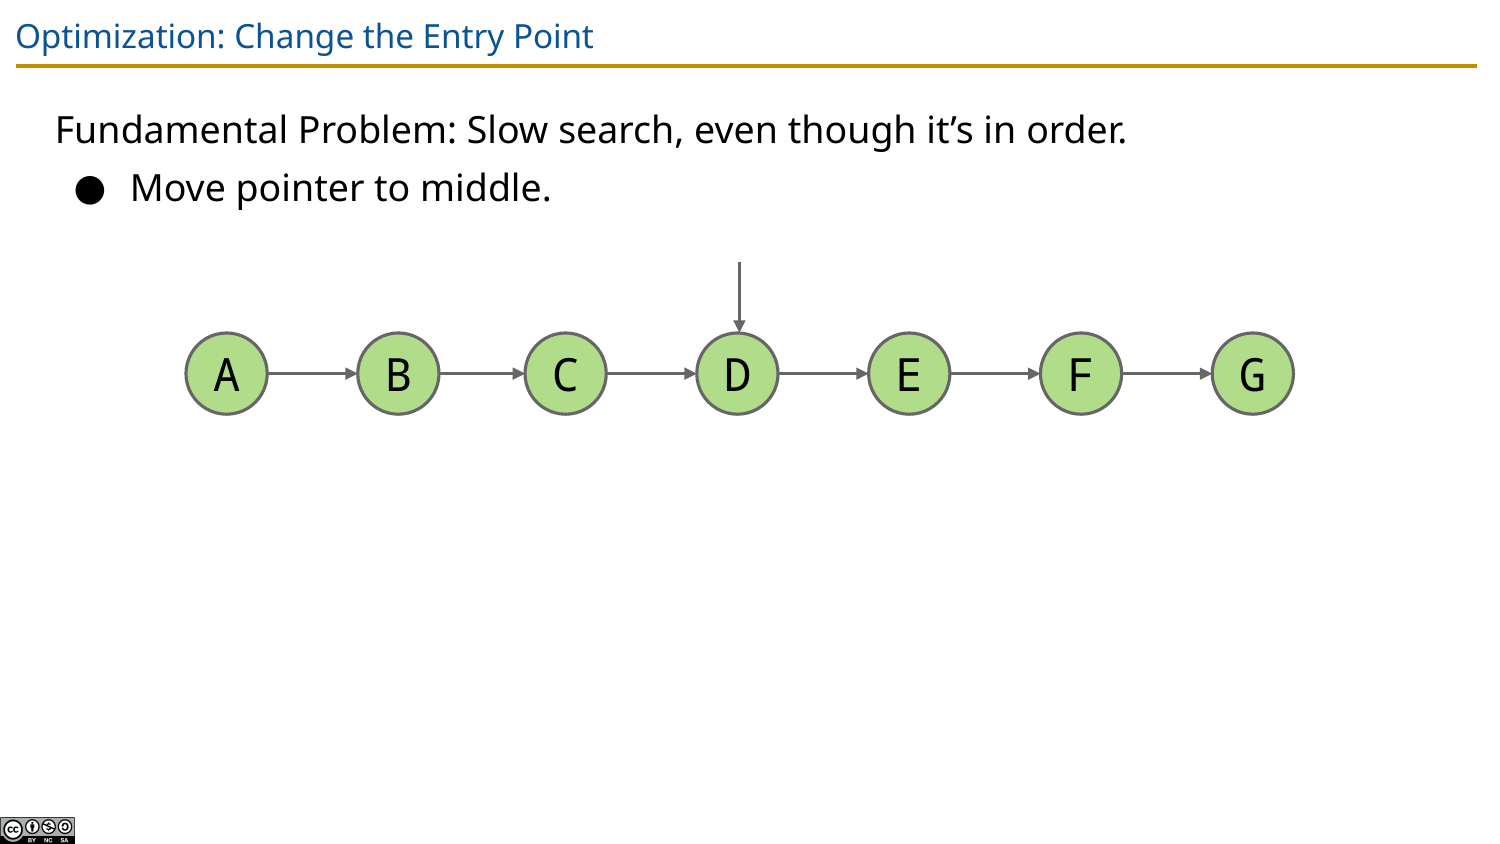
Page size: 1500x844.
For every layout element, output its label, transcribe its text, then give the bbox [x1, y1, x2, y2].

picture [0, 817, 75, 844]
title Optimization: Change the Entry Point [0, 0, 1398, 65]
text_box B [357, 332, 439, 415]
text_box G [1212, 332, 1294, 415]
text_box C [525, 332, 607, 415]
list Fundamental Problem: Slow search, even though it’s in order. Move pointer to middle. [39, 91, 1425, 219]
text_box F [1040, 332, 1122, 415]
text_box A [185, 332, 268, 415]
text_box D [696, 333, 778, 415]
text_box E [868, 332, 950, 415]
